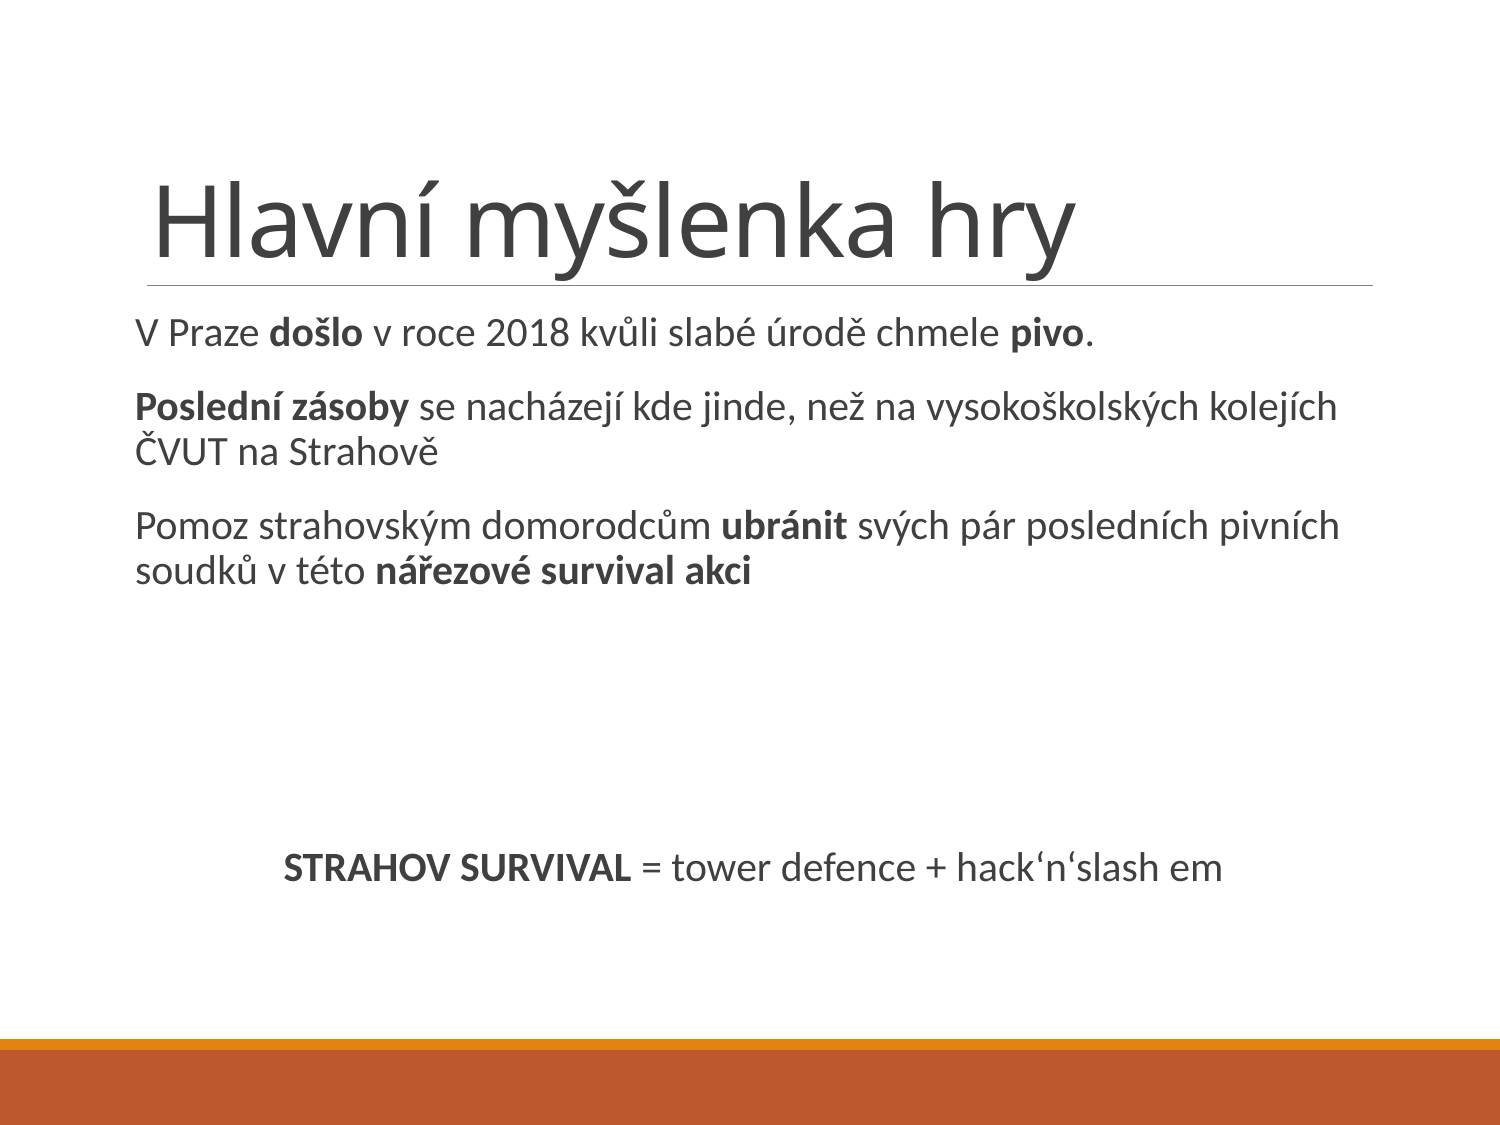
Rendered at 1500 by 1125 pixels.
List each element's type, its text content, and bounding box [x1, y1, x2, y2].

list V Praze došlo v roce 2018 kvůli slabé úrodě chmele pivo. Poslední zásoby se nacházejí kde jinde, než na vysokoškolských kolejích ČVUT na Strahově Pomoz strahovským domorodcům ubránit svých pár posledních pivních soudků v této nářezové survival akci STRAHOV SURVIVAL = tower defence + hack‘n‘slash em [135, 302, 1373, 963]
title Hlavní myšlenka hry [135, 47, 1373, 285]
